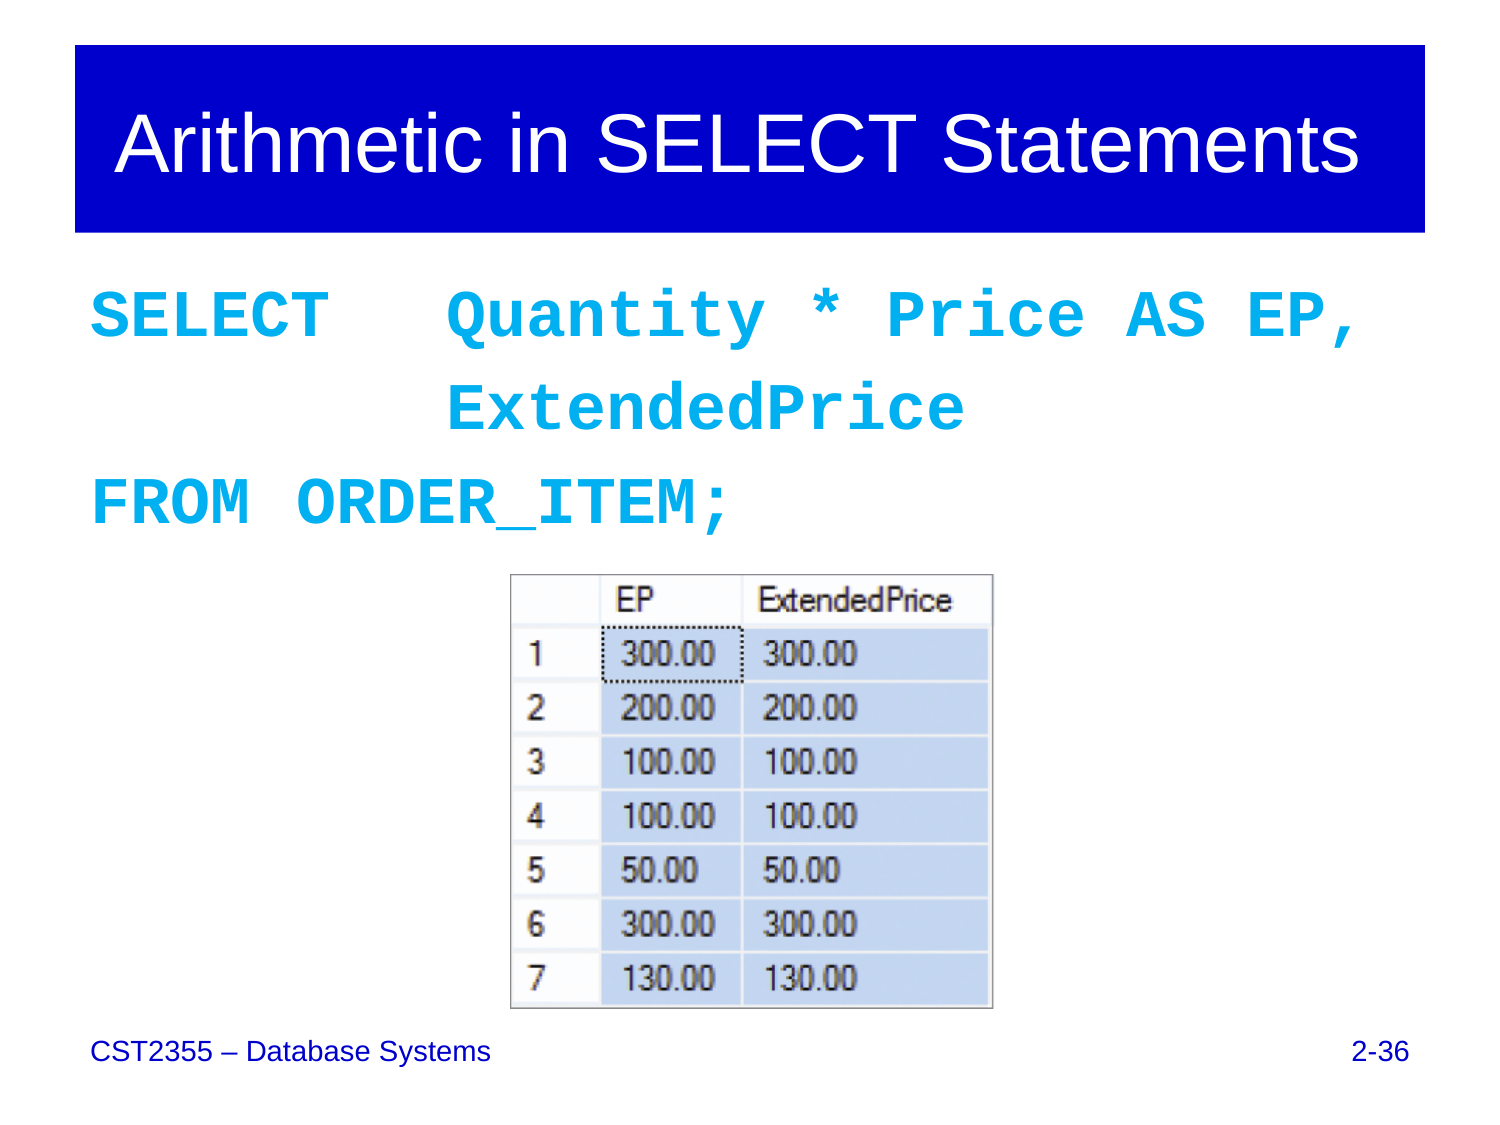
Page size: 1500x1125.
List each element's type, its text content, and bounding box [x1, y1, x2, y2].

slide_number 2-36 [1249, 1024, 1426, 1103]
footer CST2355 – Database Systems [74, 1024, 976, 1104]
picture [510, 574, 996, 1009]
title Arithmetic in SELECT Statements [74, 44, 1426, 233]
list SELECT Quantity * Price AS EP, ExtendedPrice FROM ORDER_ITEM; [74, 262, 1426, 576]
